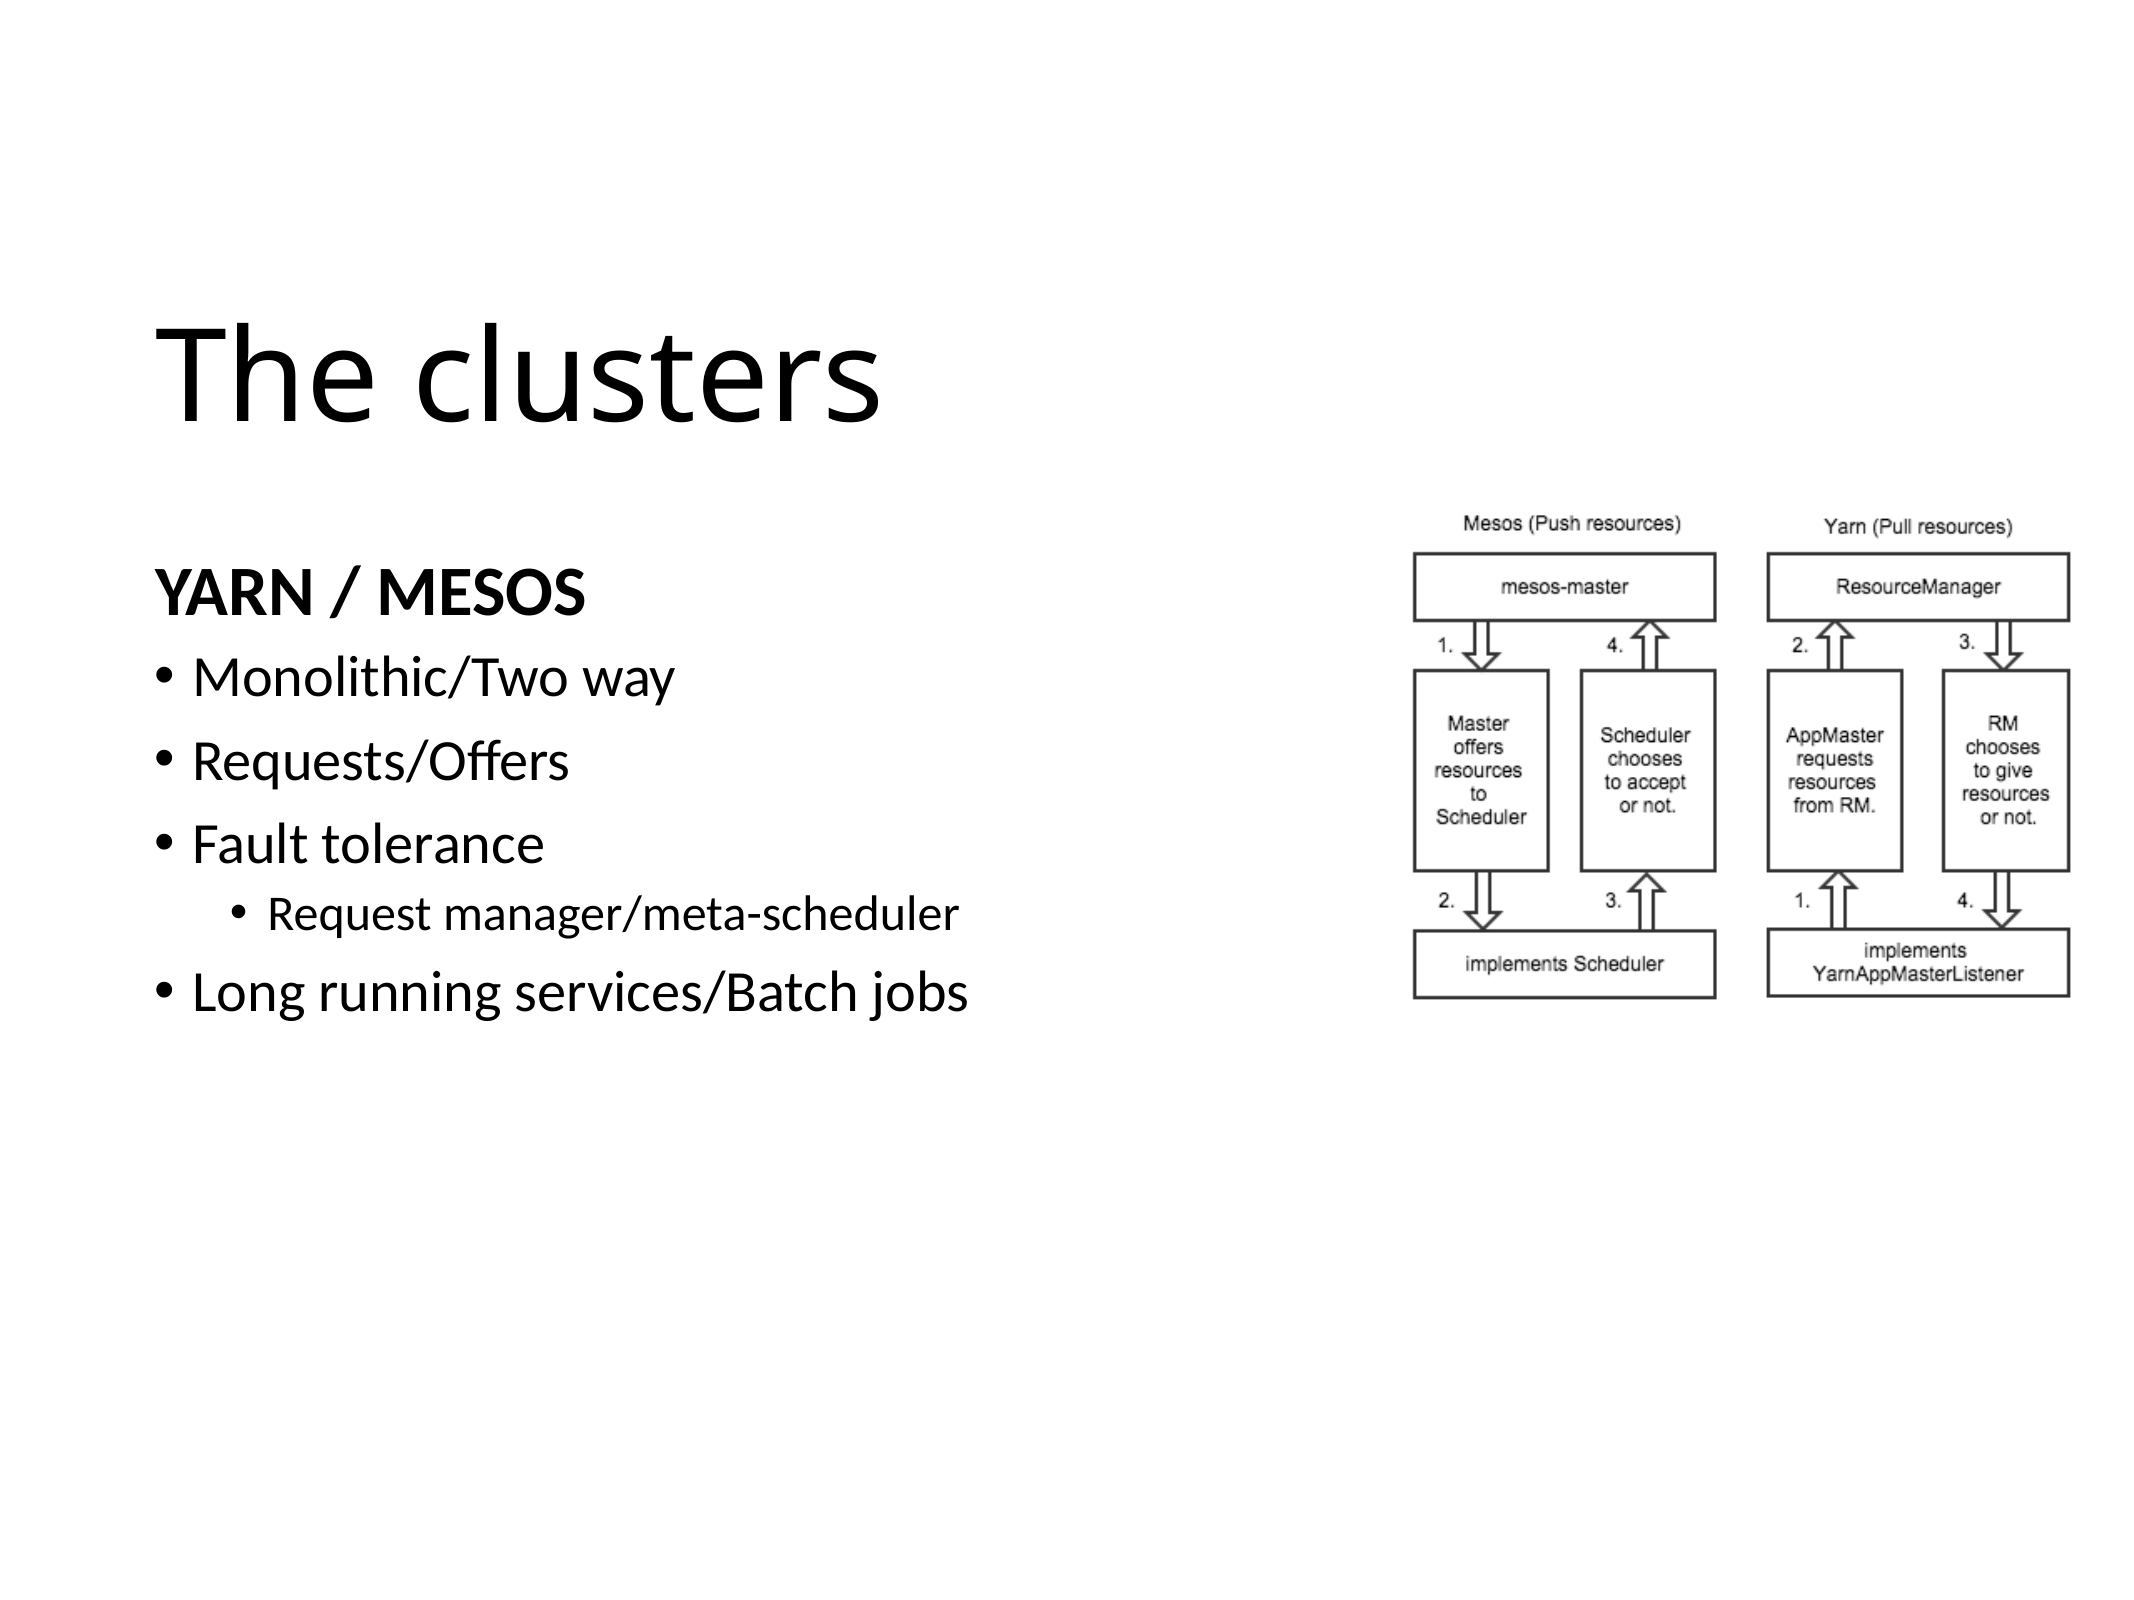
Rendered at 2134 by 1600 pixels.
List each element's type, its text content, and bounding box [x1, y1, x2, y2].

picture [1385, 493, 2100, 1023]
text_box Monolithic/Two way Requests/Offers Fault tolerance Request manager/meta-scheduler Long running services/Batch jobs [146, 638, 1050, 1283]
title The clusters [146, 263, 1988, 497]
list YARN / MESOS [146, 493, 1050, 638]
